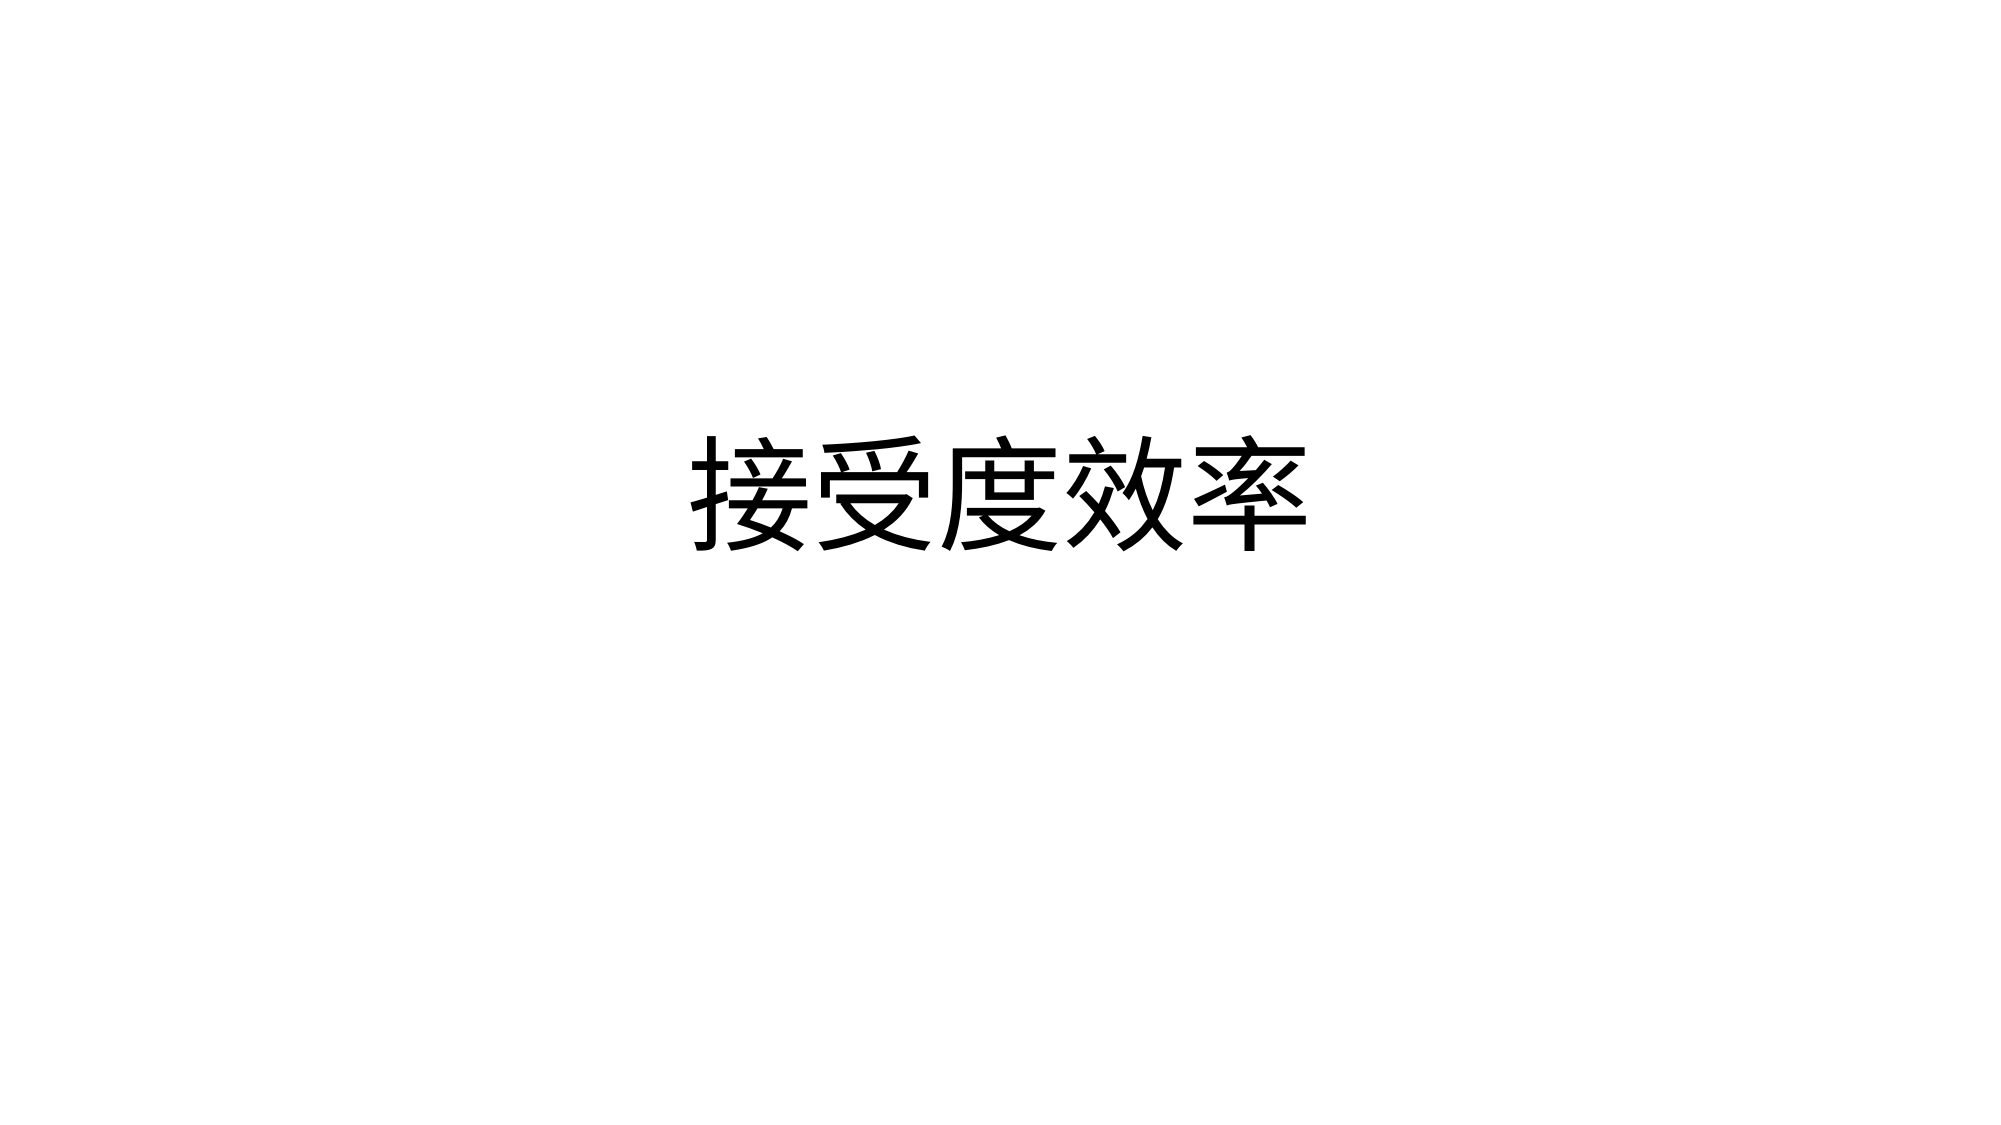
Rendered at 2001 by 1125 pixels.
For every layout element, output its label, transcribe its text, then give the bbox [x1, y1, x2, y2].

title 接受度效率 [249, 184, 1750, 576]
